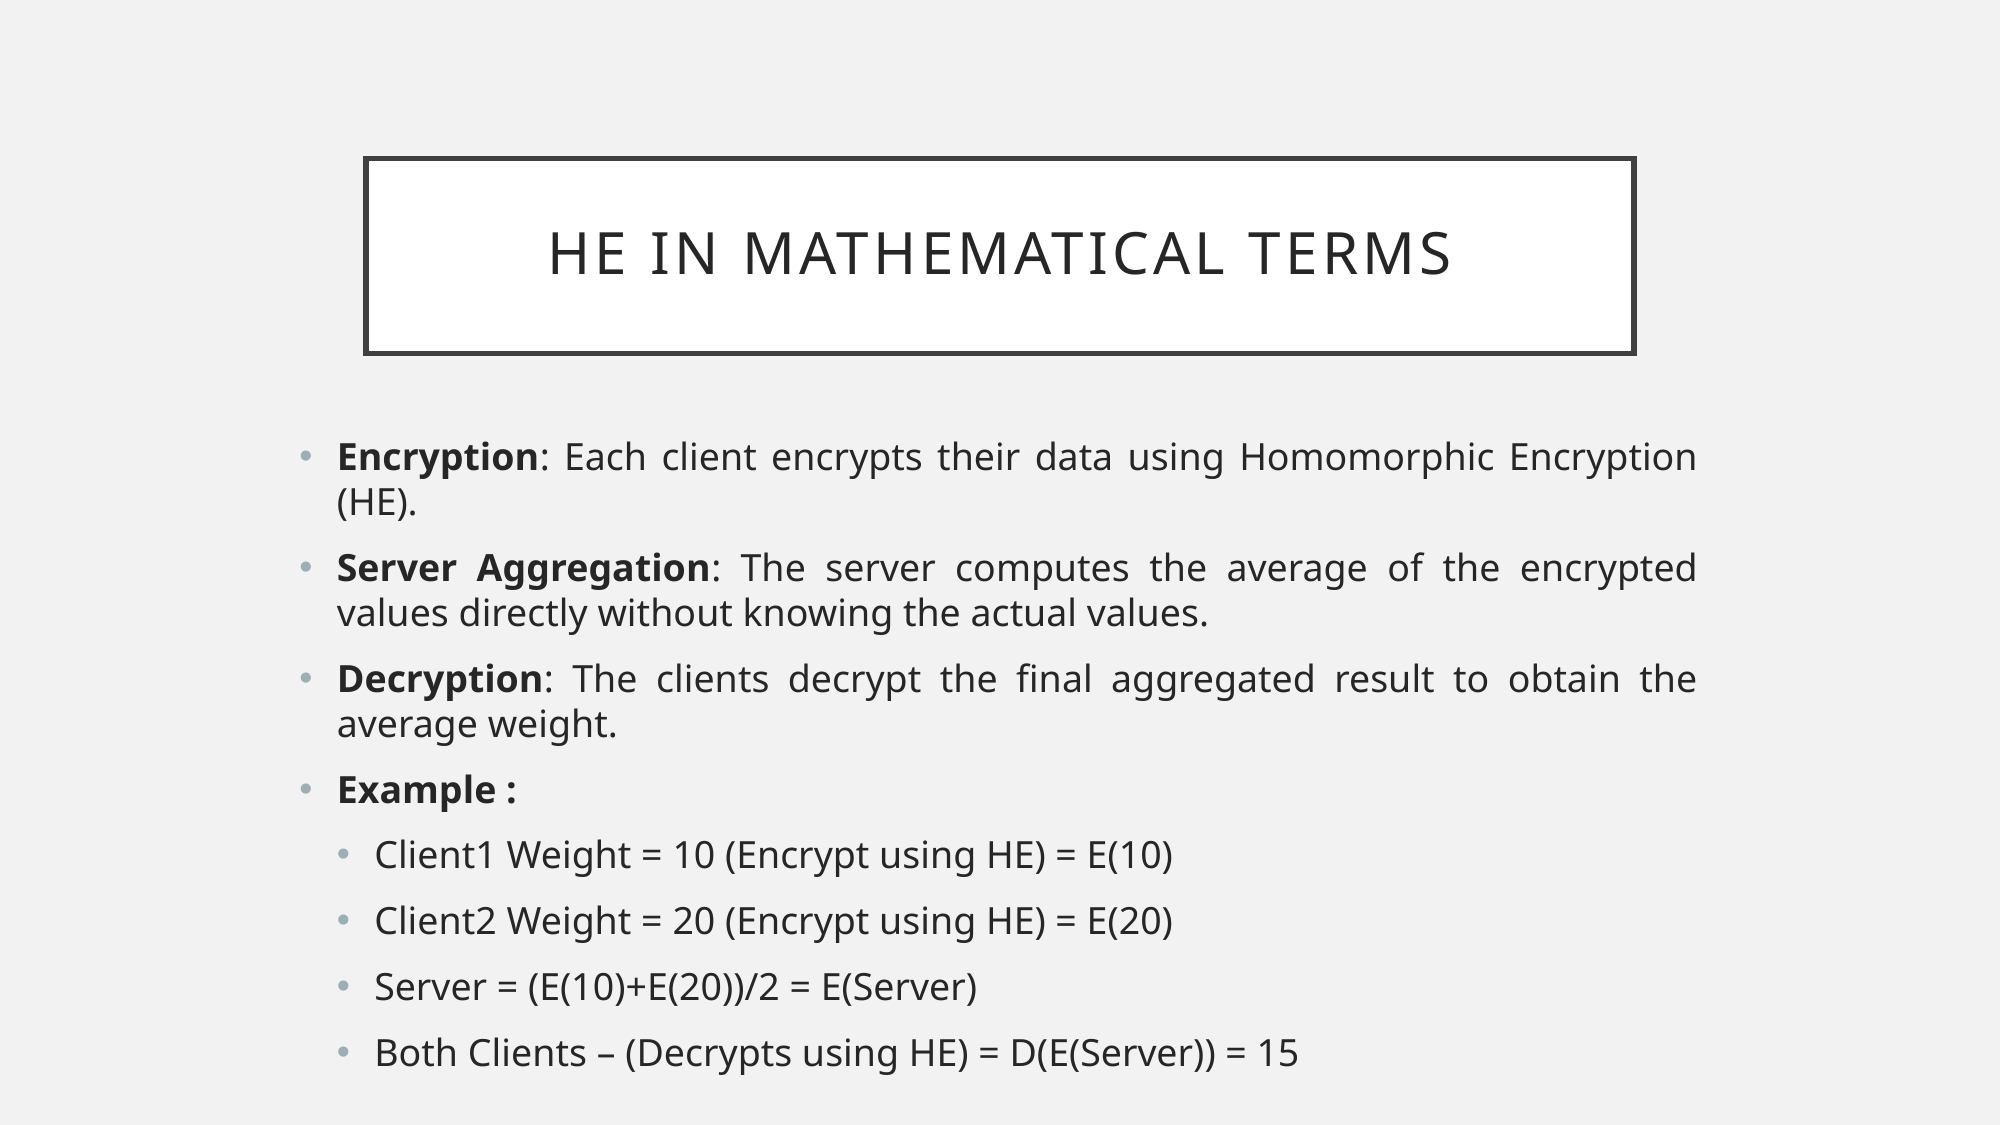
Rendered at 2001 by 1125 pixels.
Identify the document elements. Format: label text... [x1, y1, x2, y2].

title He in mathematical terms [363, 156, 1637, 356]
list Encryption: Each client encrypts their data using Homomorphic Encryption (HE). Server Aggregation: The server computes the average of the encrypted values directly without knowing the actual values. Decryption: The clients decrypt the final aggregated result to obtain the average weight. Example : Client1 Weight = 10 (Encrypt using HE) = E(10) Client2 Weight = 20 (Encrypt using HE) = E(20) Server = (E(10)+E(20))/2 = E(Server) Both Clients – (Decrypts using HE) = D(E(Server)) = 15 [284, 425, 1714, 935]
